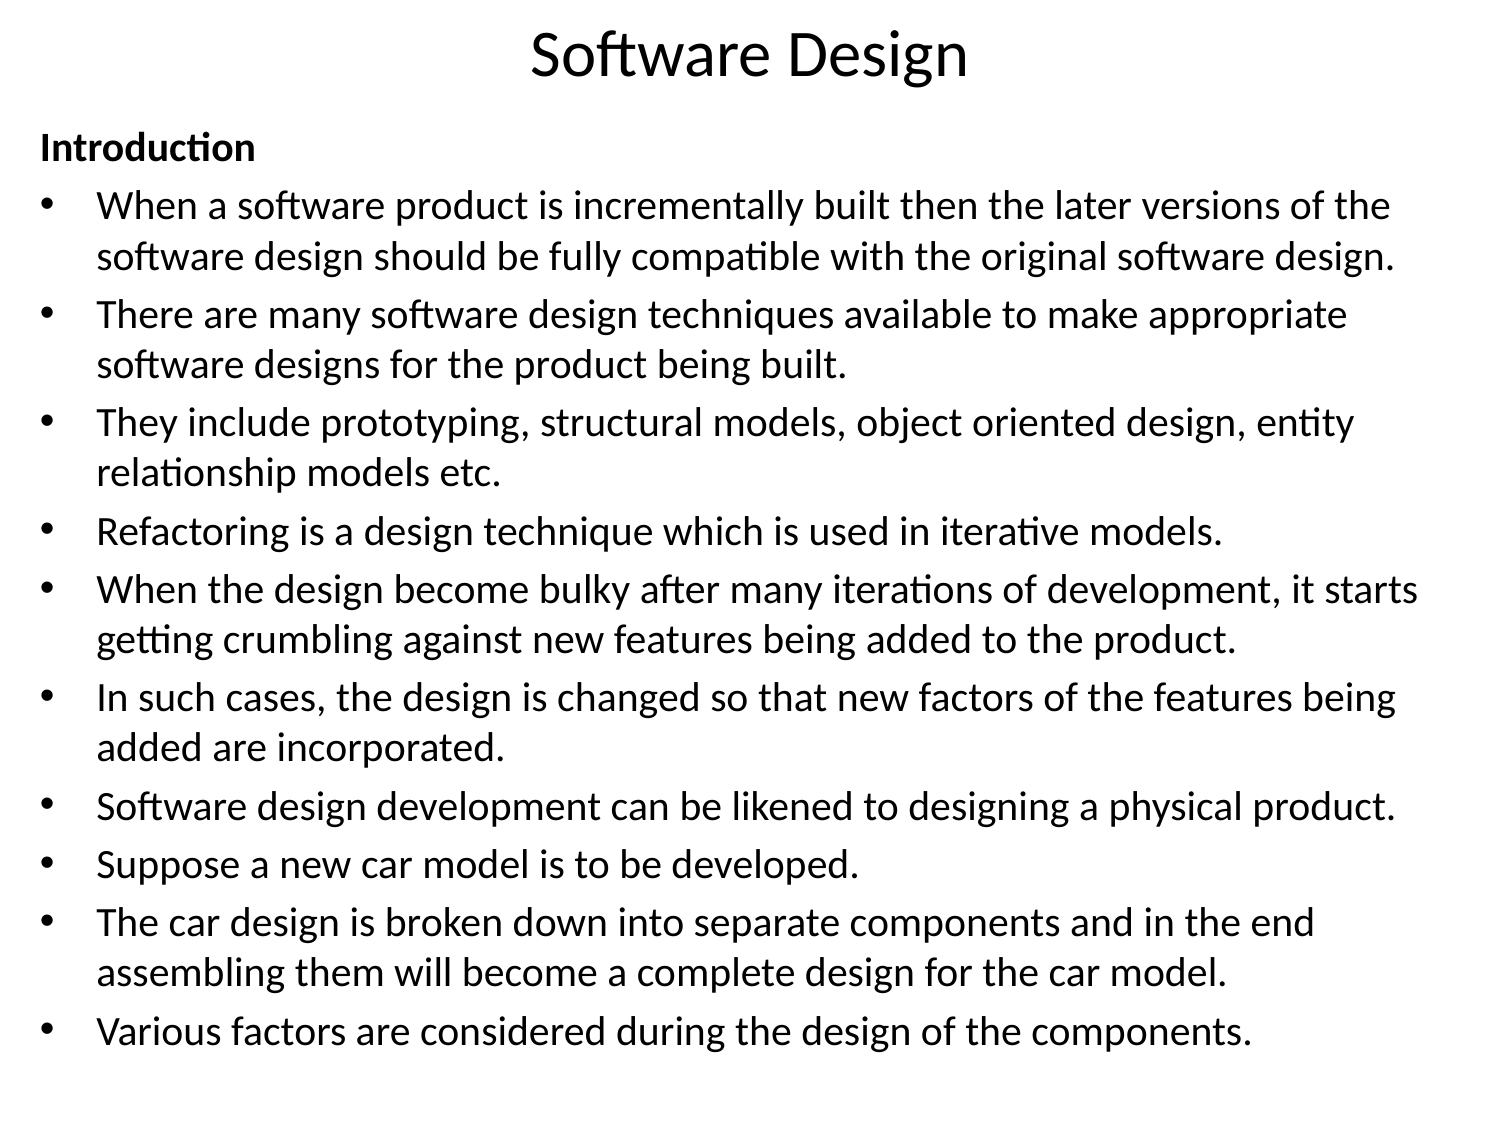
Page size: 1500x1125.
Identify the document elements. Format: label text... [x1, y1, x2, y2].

title Software Design [75, 0, 1425, 100]
list Introduction When a software product is incrementally built then the later versions of the software design should be fully compatible with the original software design. There are many software design techniques available to make appropriate software designs for the product being built. They include prototyping, structural models, object oriented design, entity relationship models etc. Refactoring is a design technique which is used in iterative models. When the design become bulky after many iterations of development, it starts getting crumbling against new features being added to the product. In such cases, the design is changed so that new factors of the features being added are incorporated. Software design development can be likened to designing a physical product. Suppose a new car model is to be developed. The car design is broken down into separate components and in the end assembling them will become a complete design for the car model. Various factors are considered during the design of the components. [24, 112, 1475, 1125]
